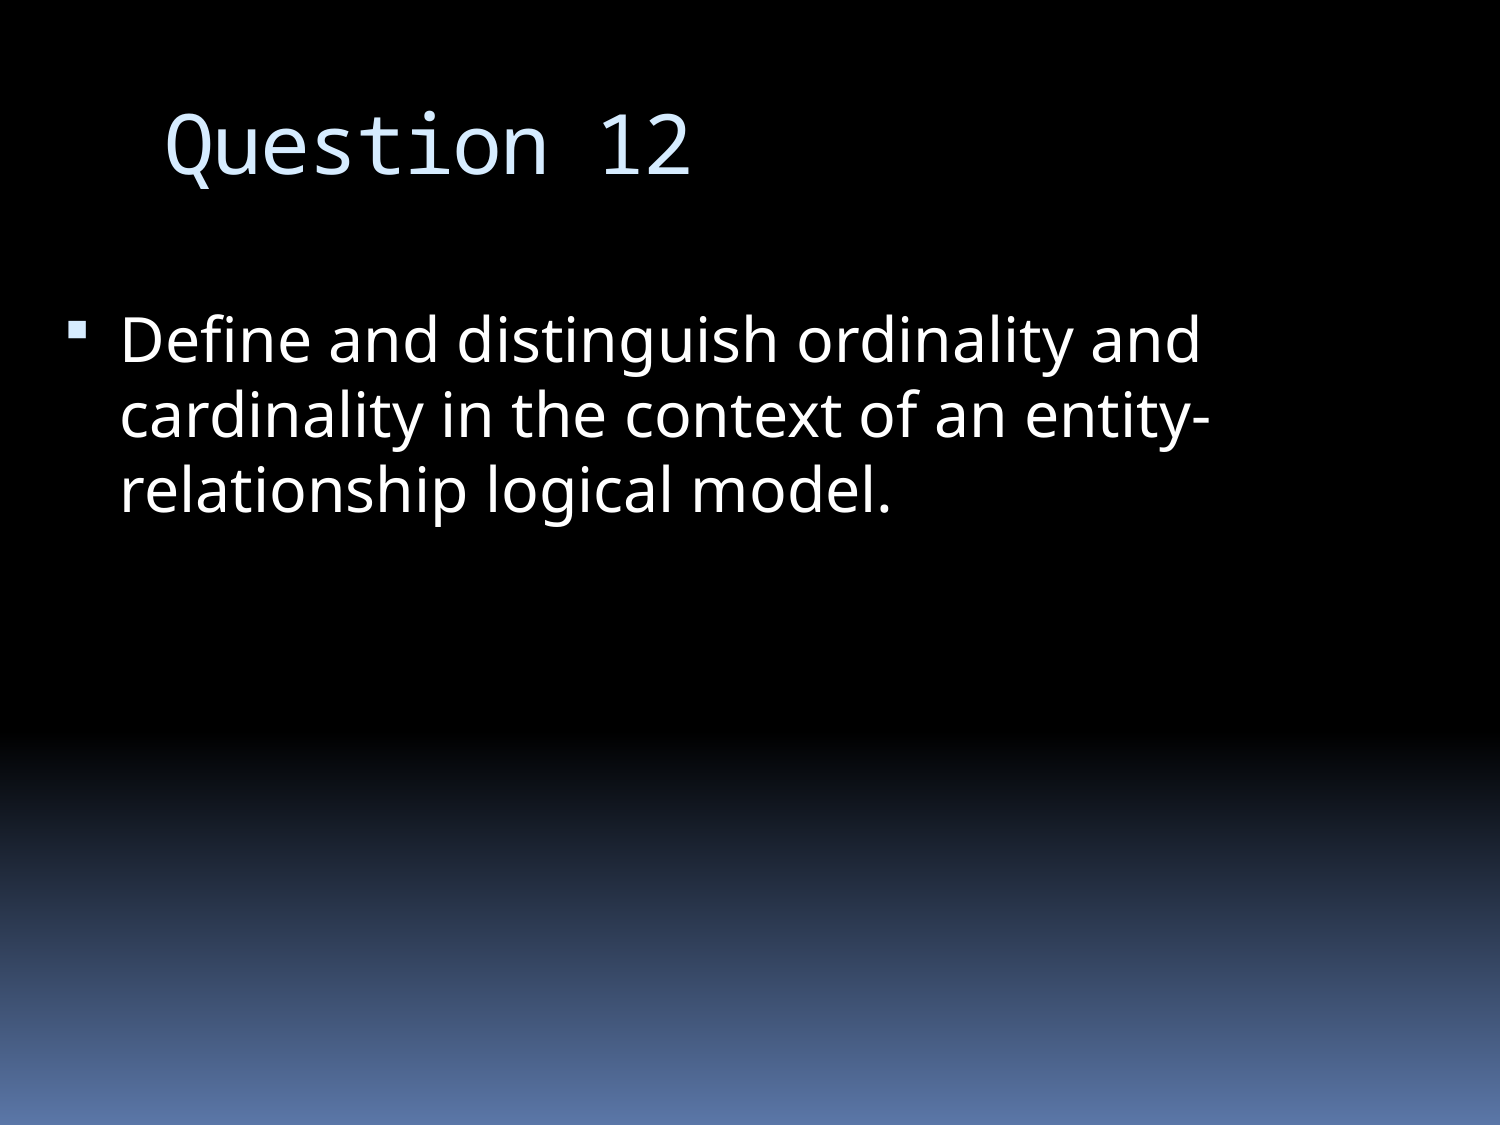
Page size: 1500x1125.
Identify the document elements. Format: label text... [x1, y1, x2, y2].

list Define and distinguish ordinality and cardinality in the context of an entity-relationship logical model. [37, 292, 1425, 1043]
title Question 12 [150, 83, 1425, 234]
